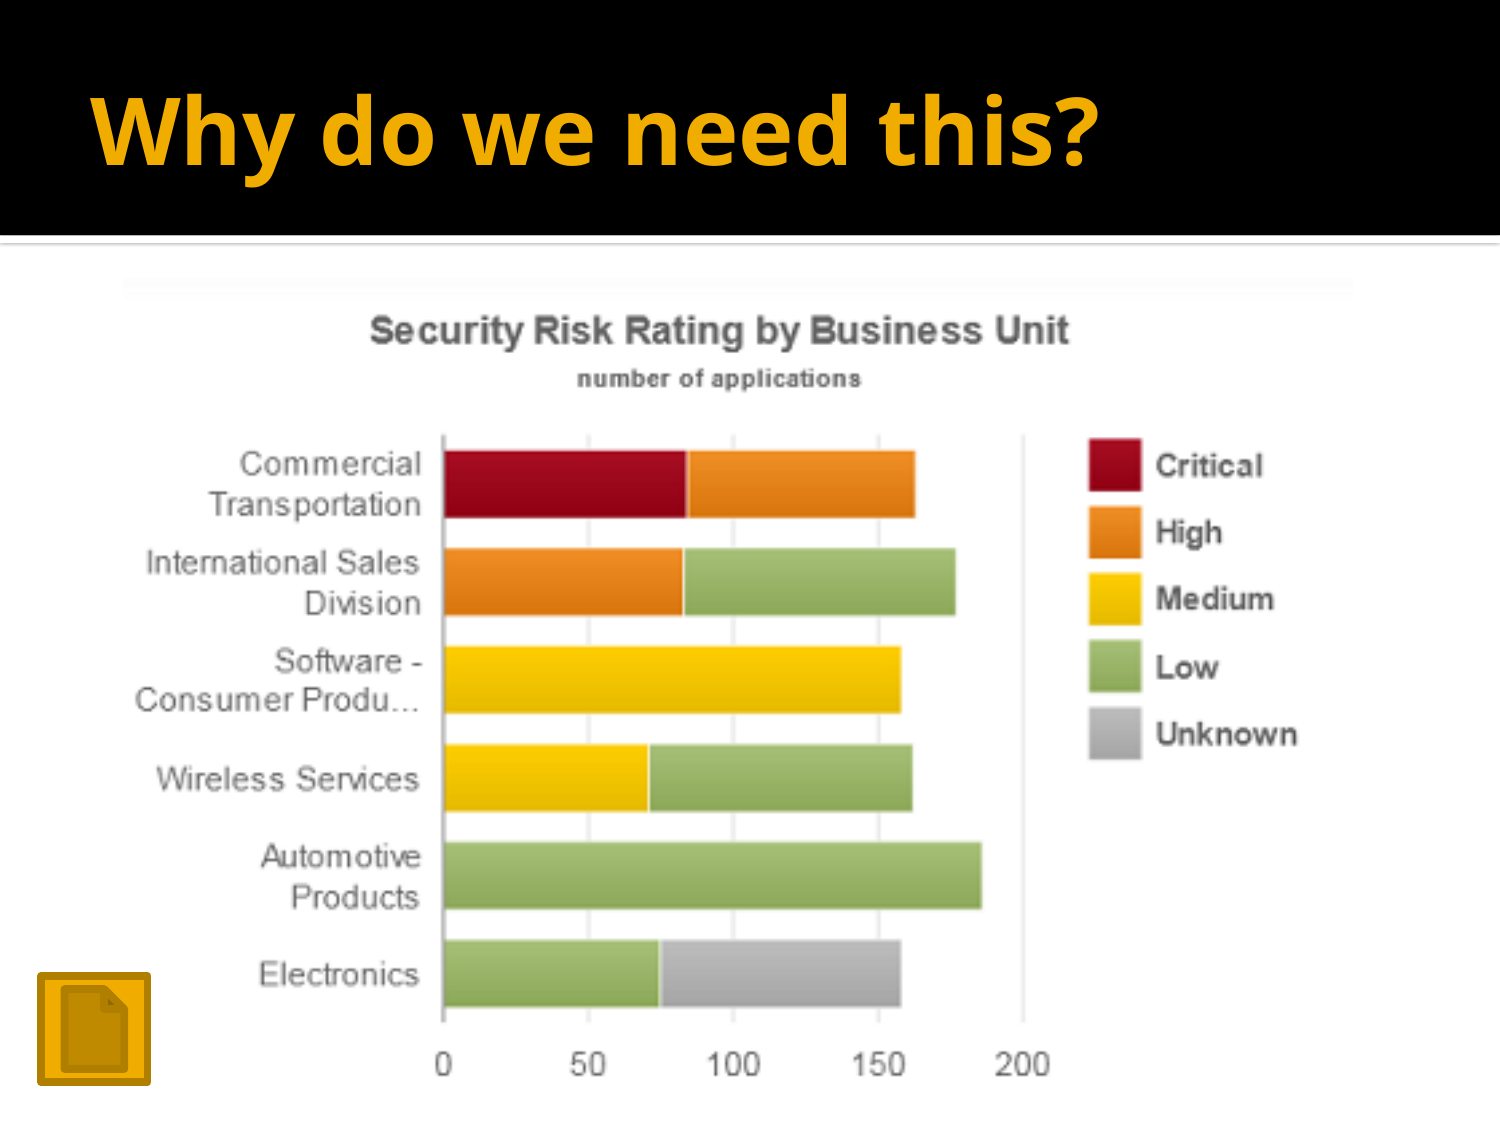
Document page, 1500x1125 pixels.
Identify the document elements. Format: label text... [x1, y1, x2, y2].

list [123, 278, 1353, 1098]
text_box [37, 972, 117, 1086]
title Why do we need this? [75, 25, 1425, 231]
